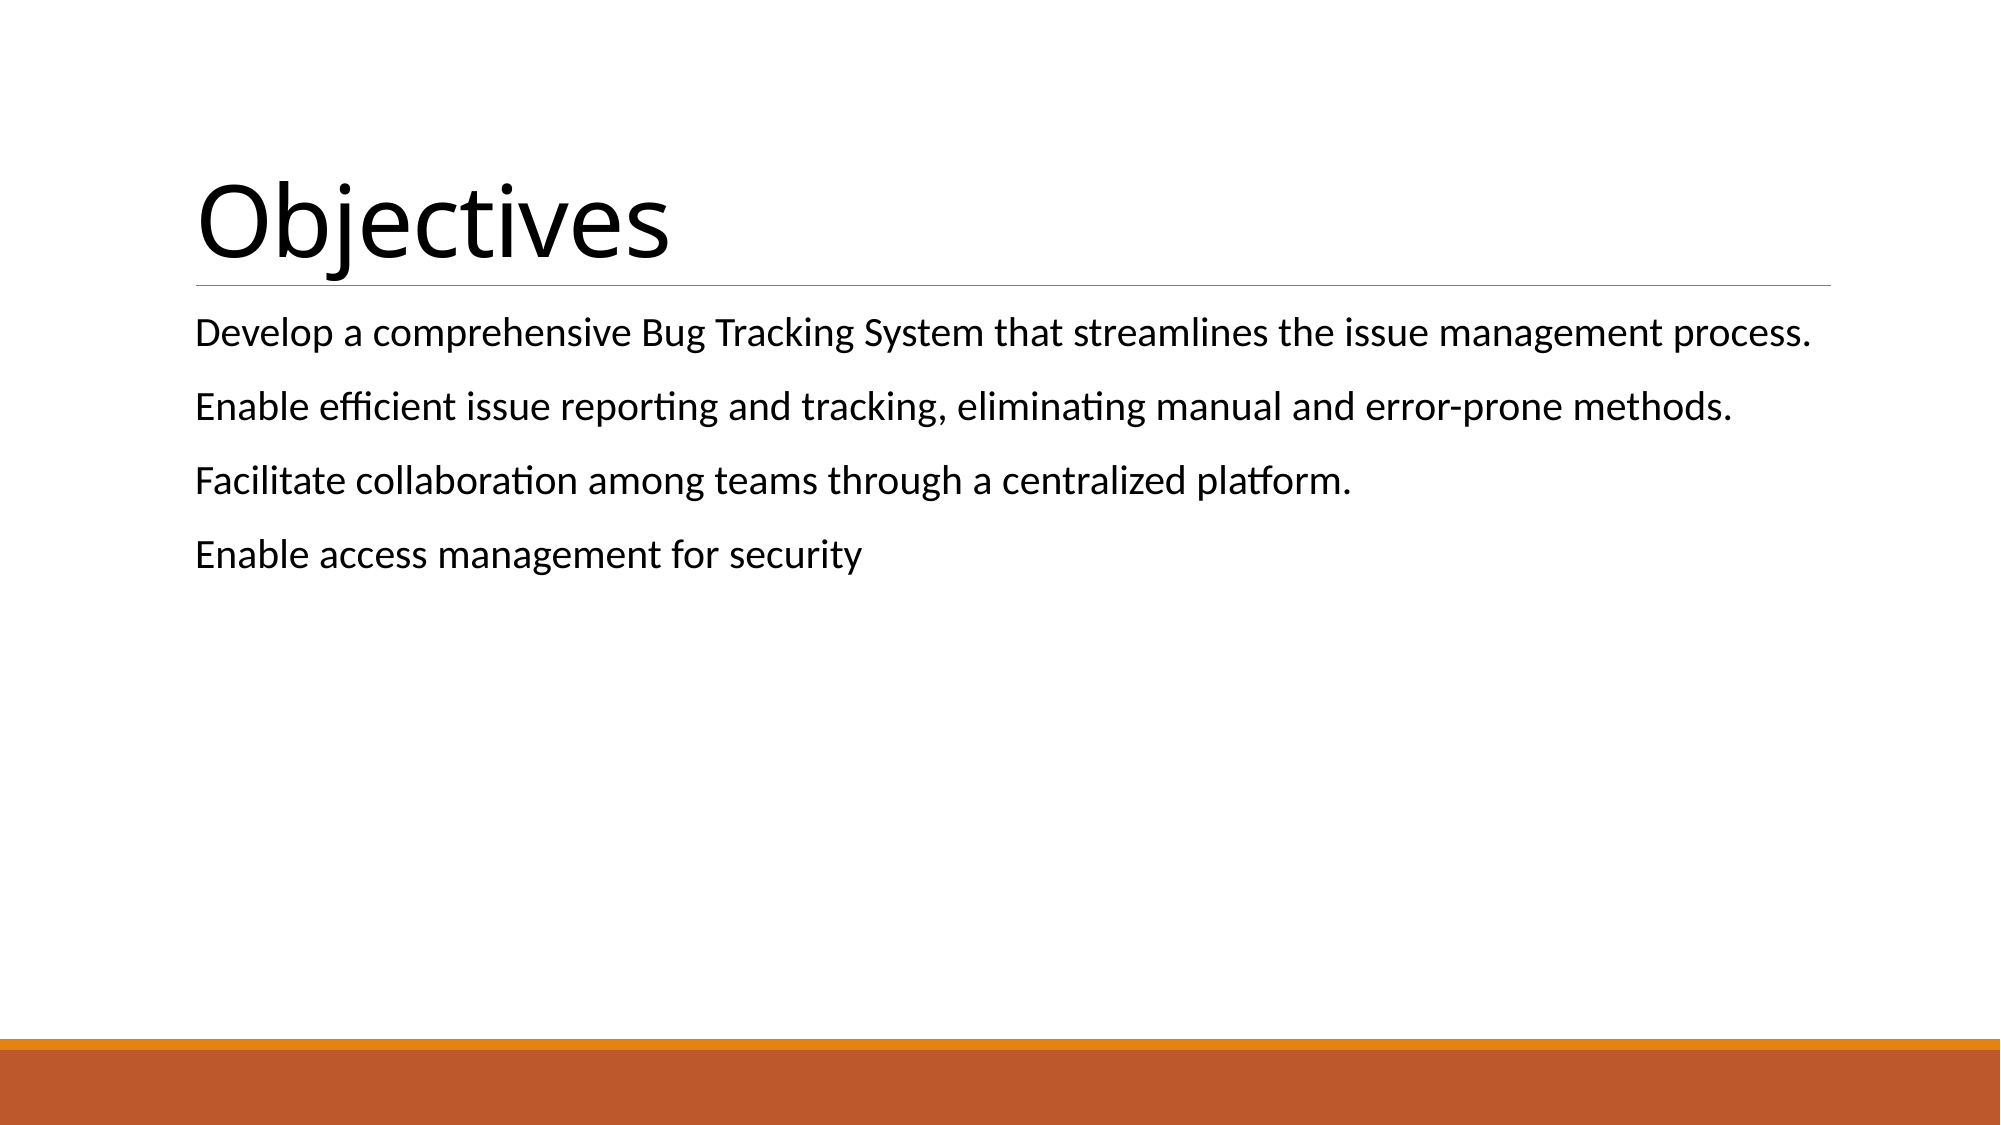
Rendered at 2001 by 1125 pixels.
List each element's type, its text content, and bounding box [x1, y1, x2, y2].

title Objectives [180, 47, 1830, 285]
list Develop a comprehensive Bug Tracking System that streamlines the issue management process. Enable efficient issue reporting and tracking, eliminating manual and error-prone methods. Facilitate collaboration among teams through a centralized platform. Enable access management for security [180, 302, 1830, 963]
